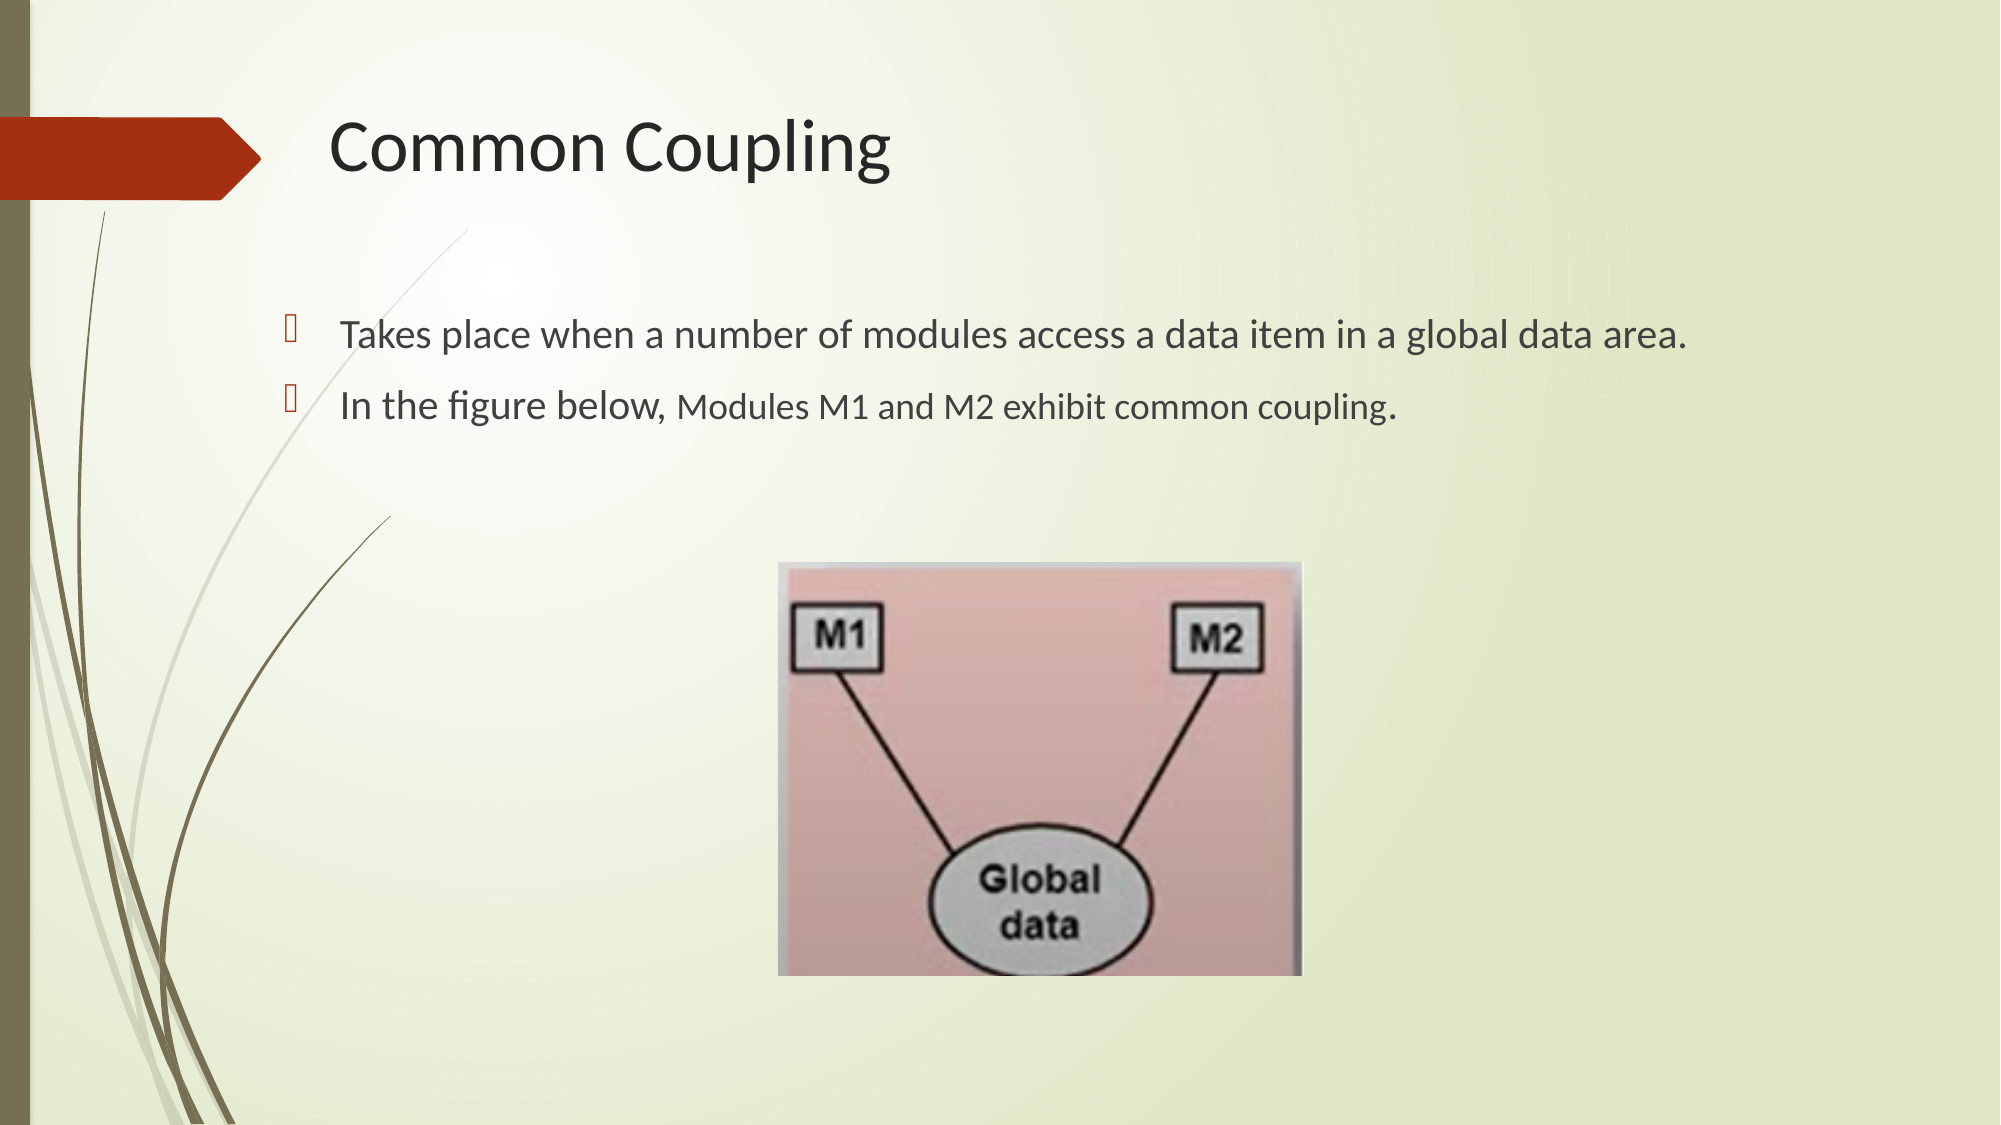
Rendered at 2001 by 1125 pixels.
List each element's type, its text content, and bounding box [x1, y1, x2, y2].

list Takes place when a number of modules access a data item in a global data area. In the figure below, Modules M1 and M2 exhibit common coupling. [268, 299, 1874, 994]
title Common Coupling [314, 89, 1777, 299]
picture [777, 562, 1304, 976]
